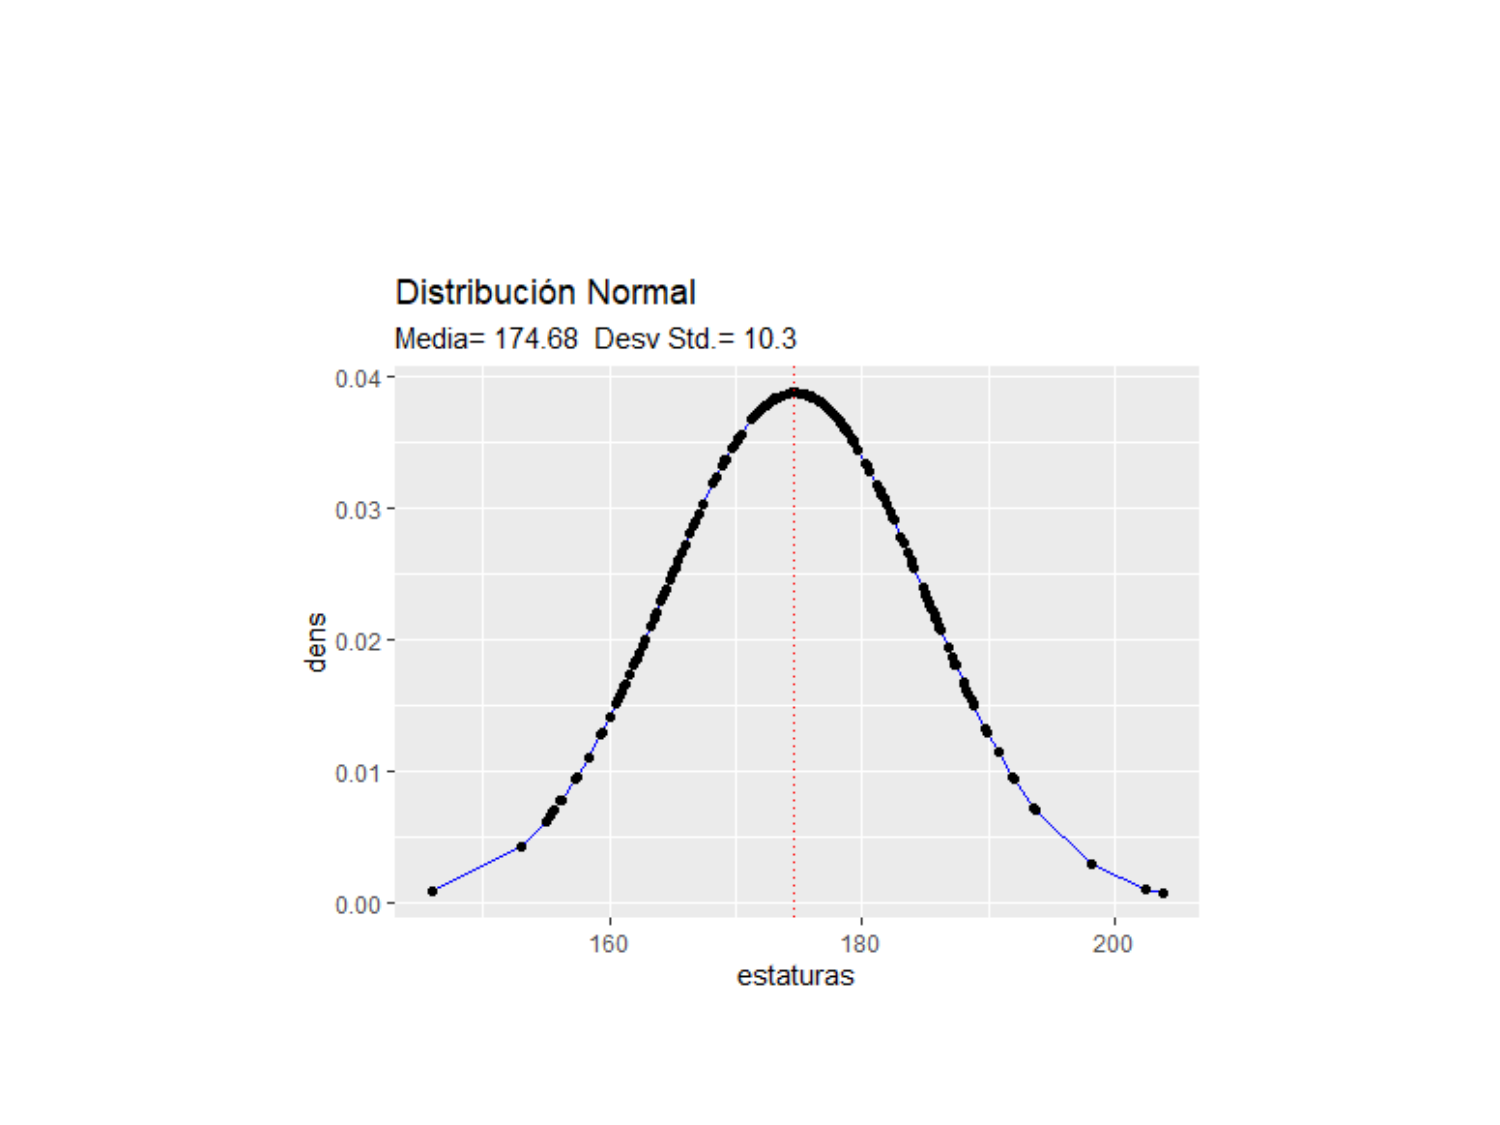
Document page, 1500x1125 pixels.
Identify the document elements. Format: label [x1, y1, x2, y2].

picture [287, 262, 1215, 1005]
